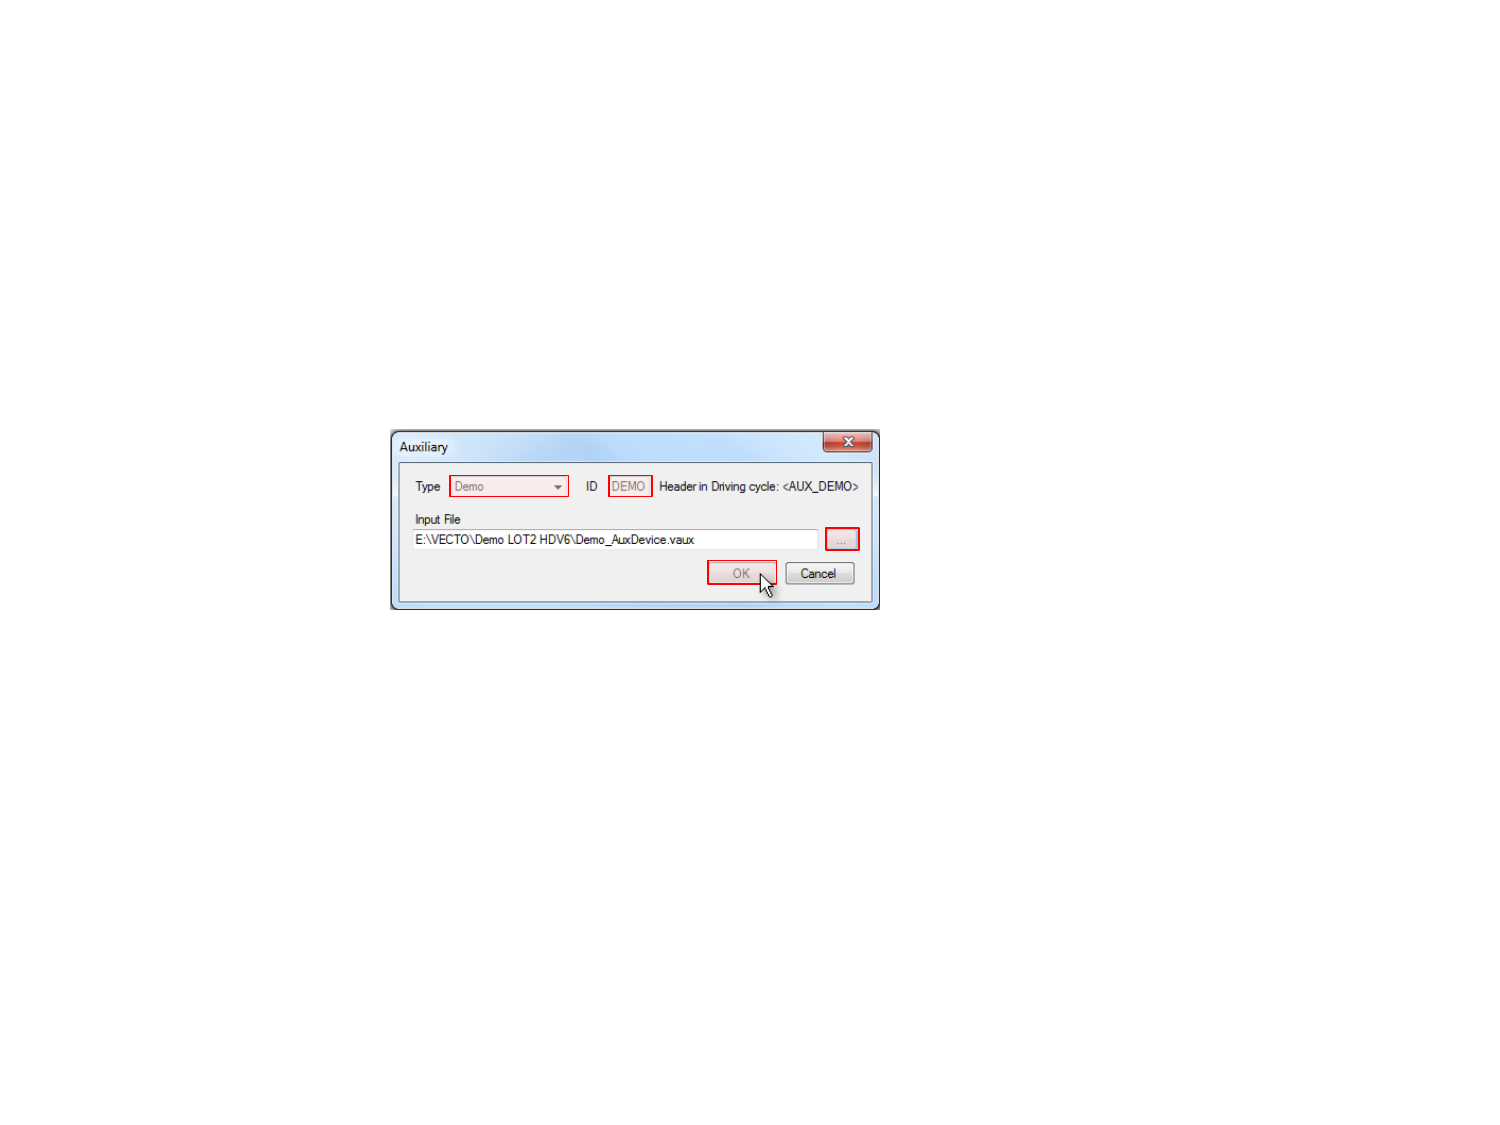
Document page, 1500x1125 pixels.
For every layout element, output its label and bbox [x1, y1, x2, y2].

picture [390, 429, 881, 610]
